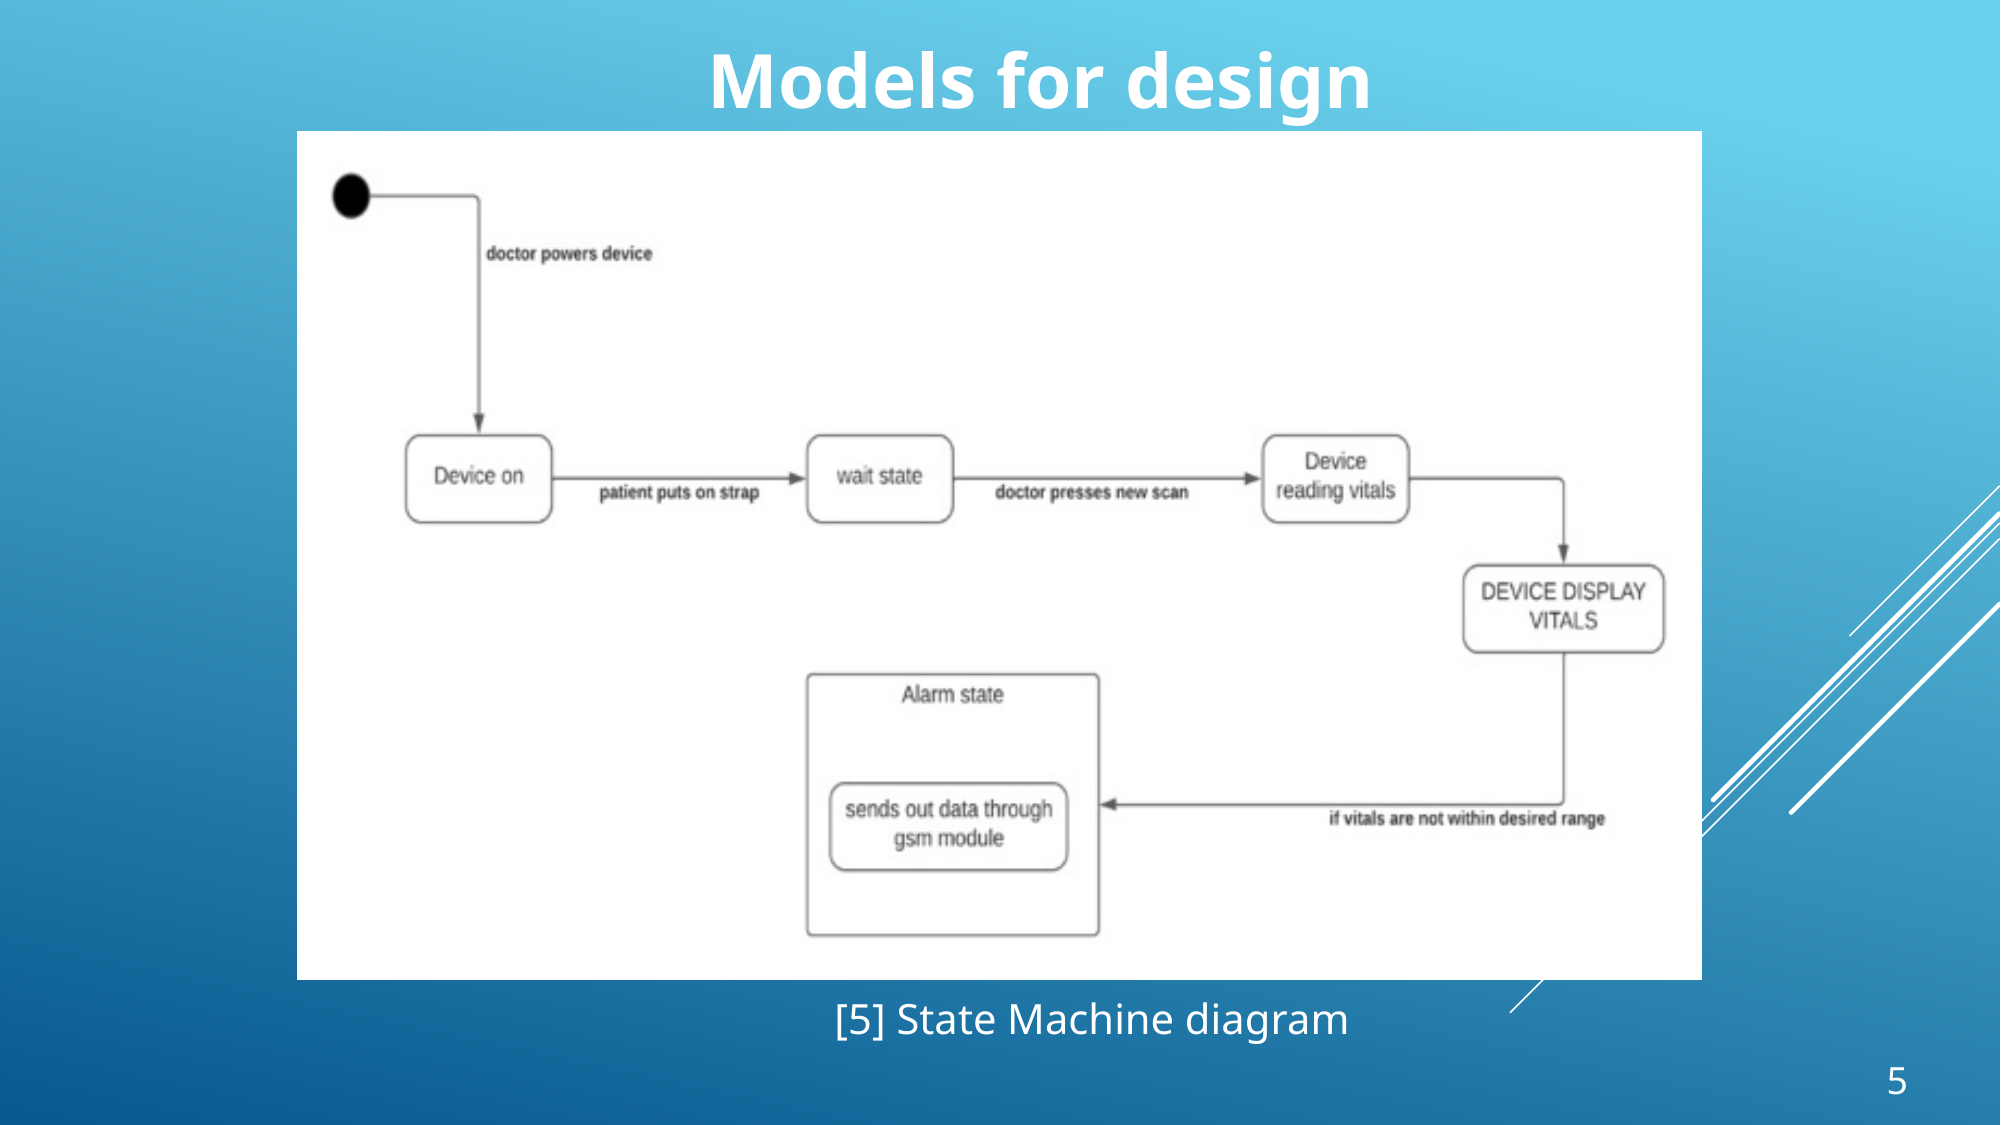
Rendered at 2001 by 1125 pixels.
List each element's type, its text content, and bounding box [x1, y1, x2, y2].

slide_number [5] State Machine diagram [717, 980, 1365, 1051]
text_box 5 [1871, 1049, 2000, 1110]
picture [297, 131, 1703, 980]
text_box Models for design [506, 26, 1577, 131]
